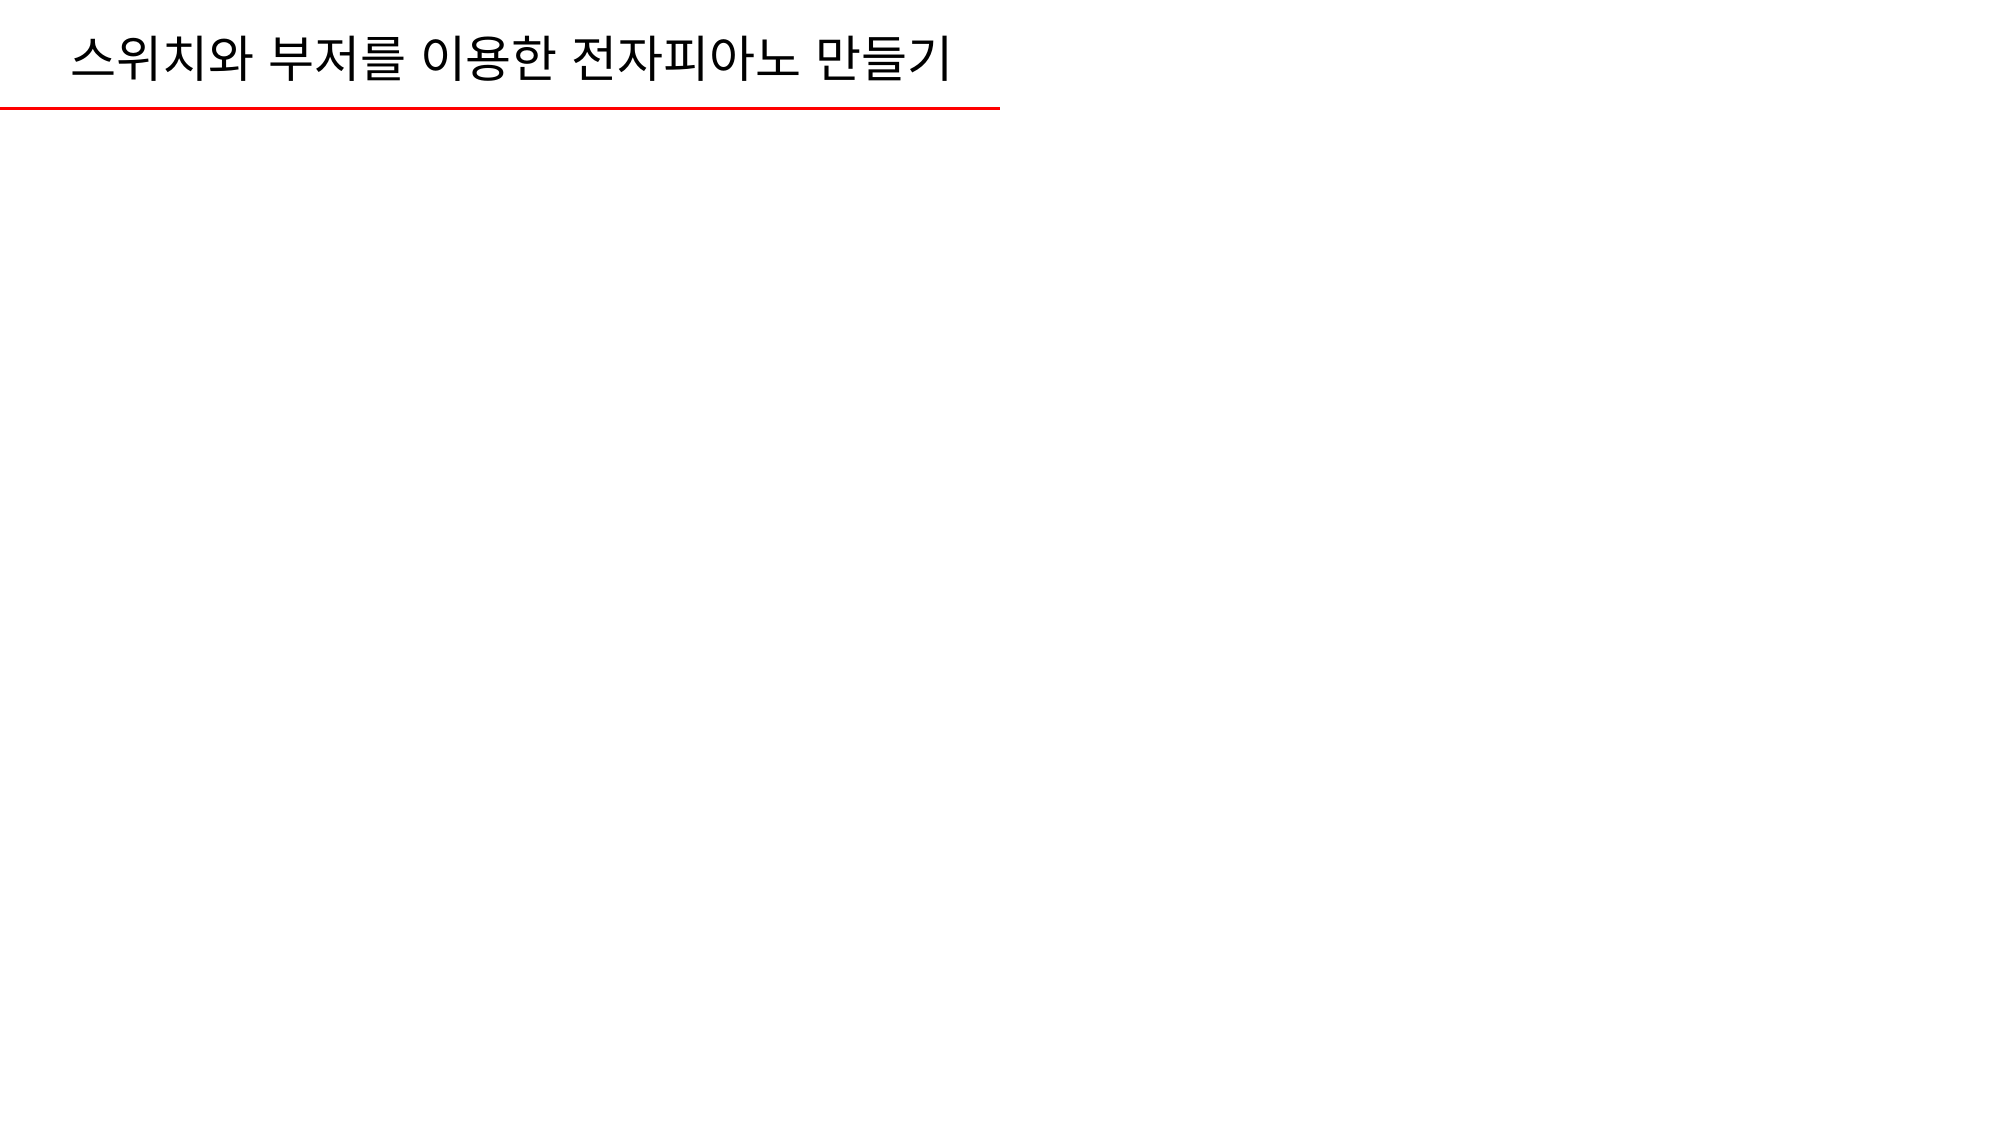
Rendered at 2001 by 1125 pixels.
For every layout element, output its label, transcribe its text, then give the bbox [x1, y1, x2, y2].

text_box 스위치와 부저를 이용한 전자피아노 만들기 [55, 19, 970, 95]
